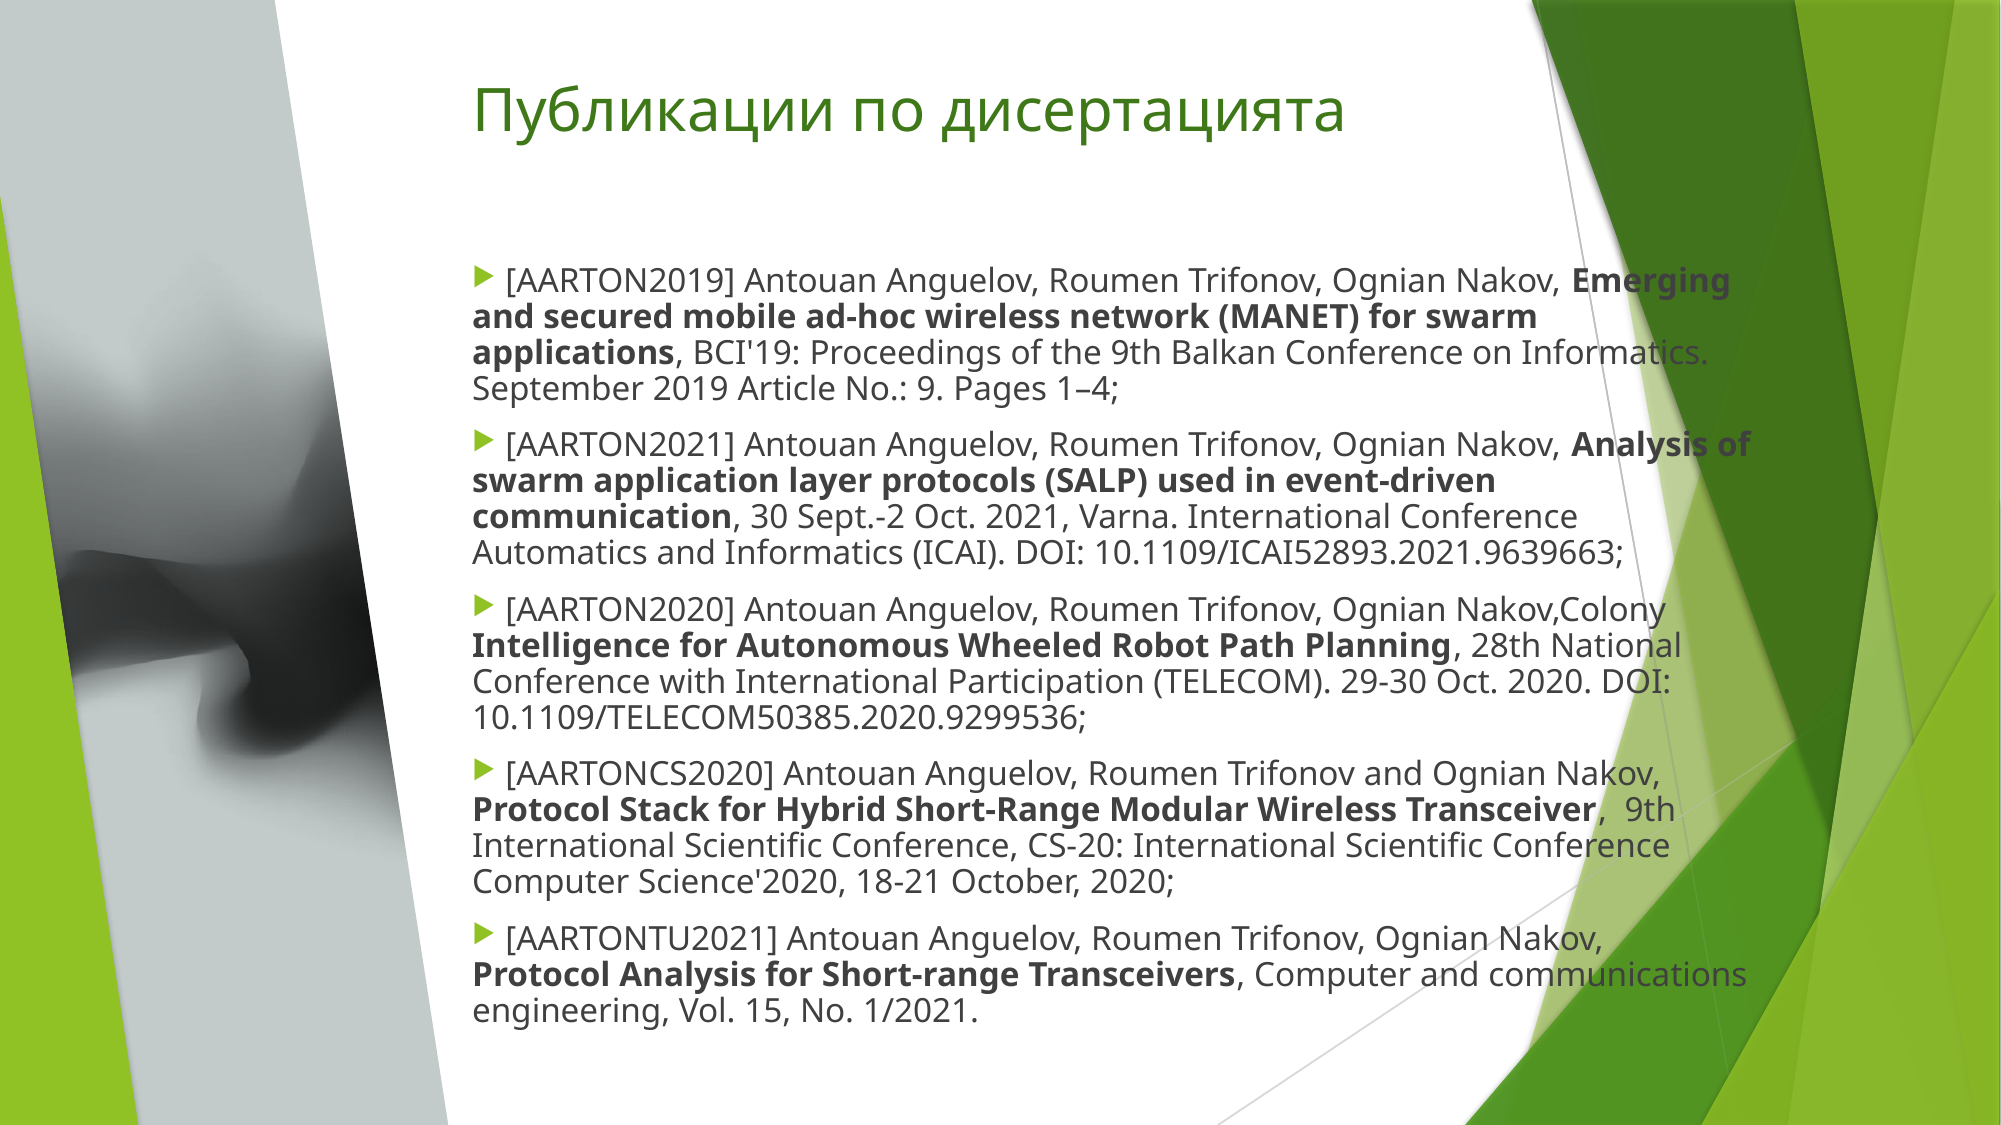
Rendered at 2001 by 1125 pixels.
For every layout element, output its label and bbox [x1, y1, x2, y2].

text_box [450, 0, 2000, 1125]
picture [0, 0, 449, 1125]
